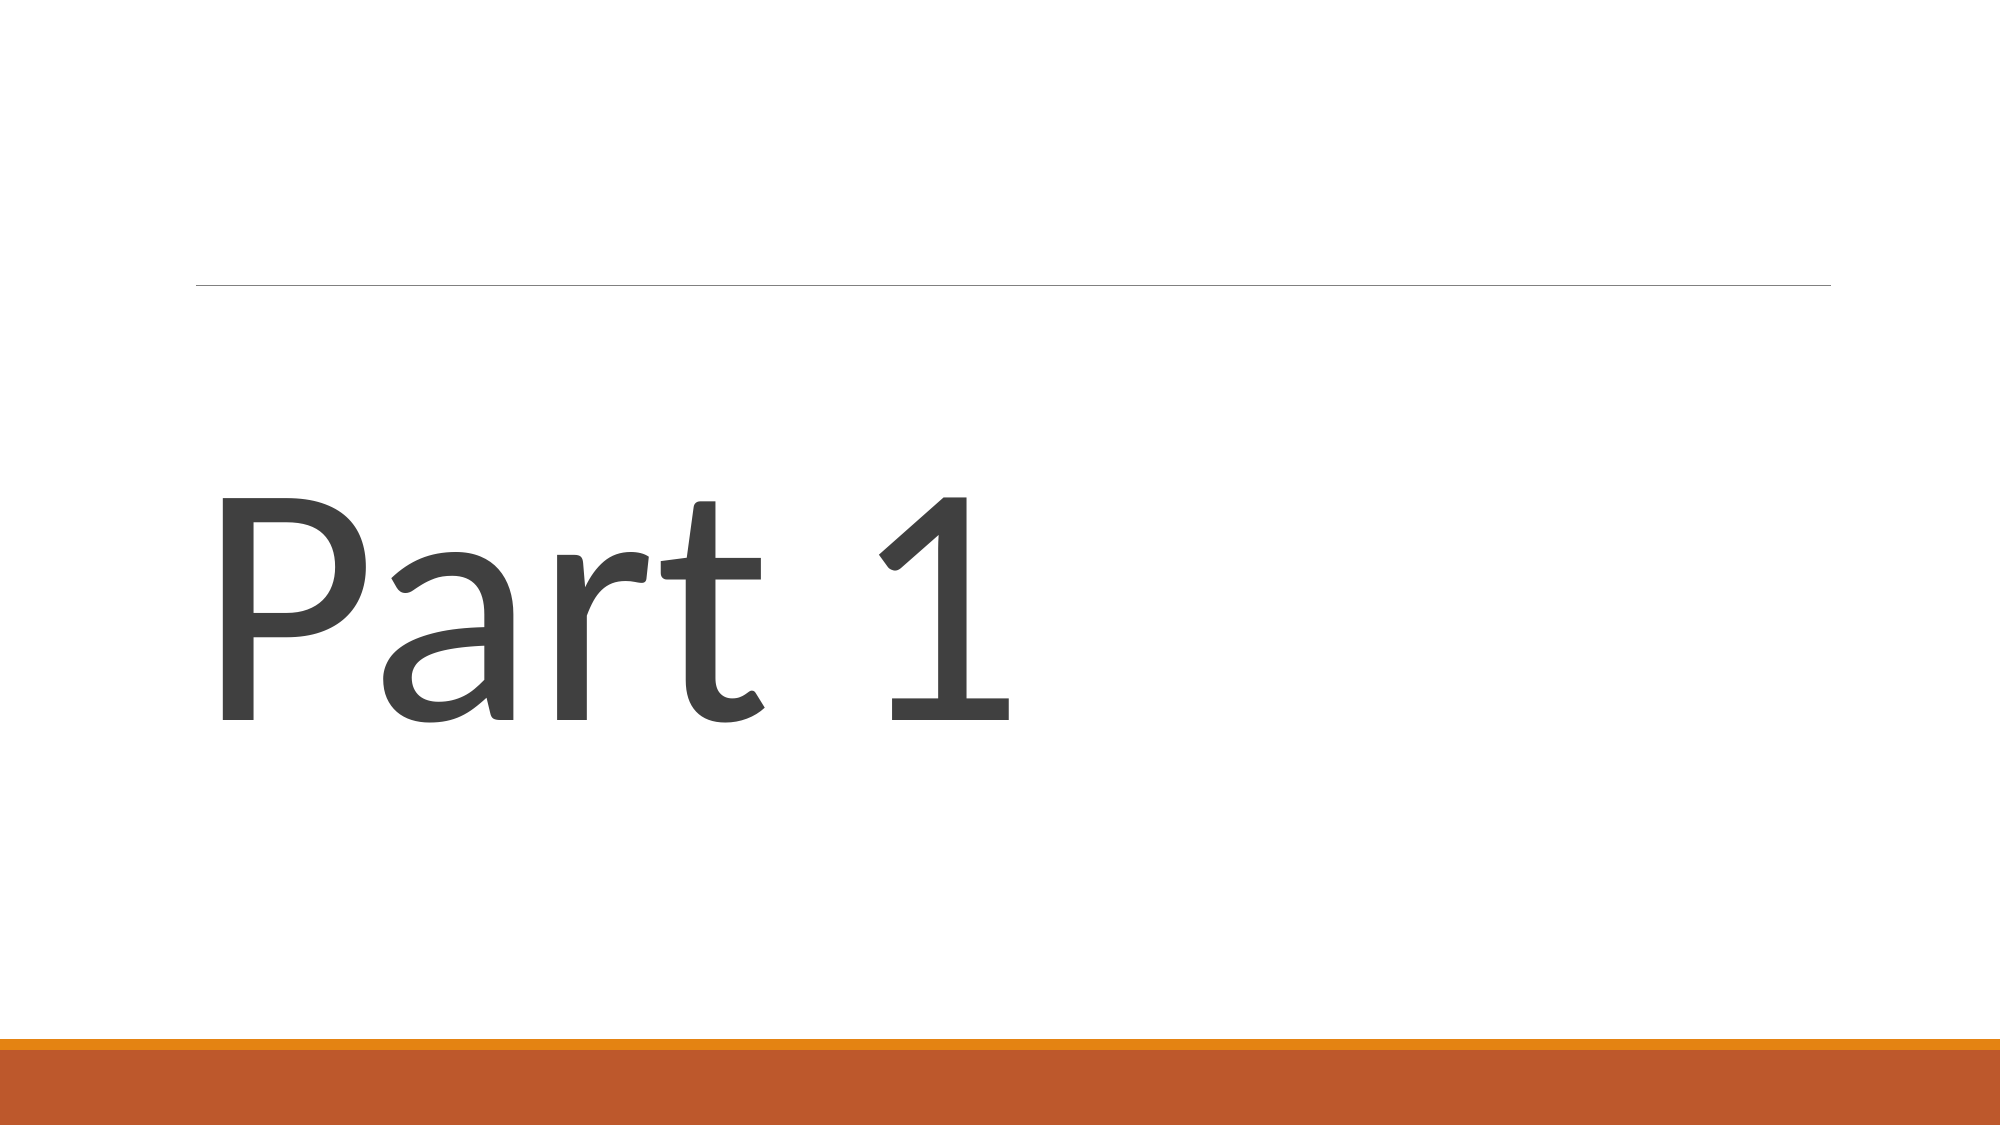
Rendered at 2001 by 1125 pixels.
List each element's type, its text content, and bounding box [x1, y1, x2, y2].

list Part 1 [120, 414, 1856, 1125]
